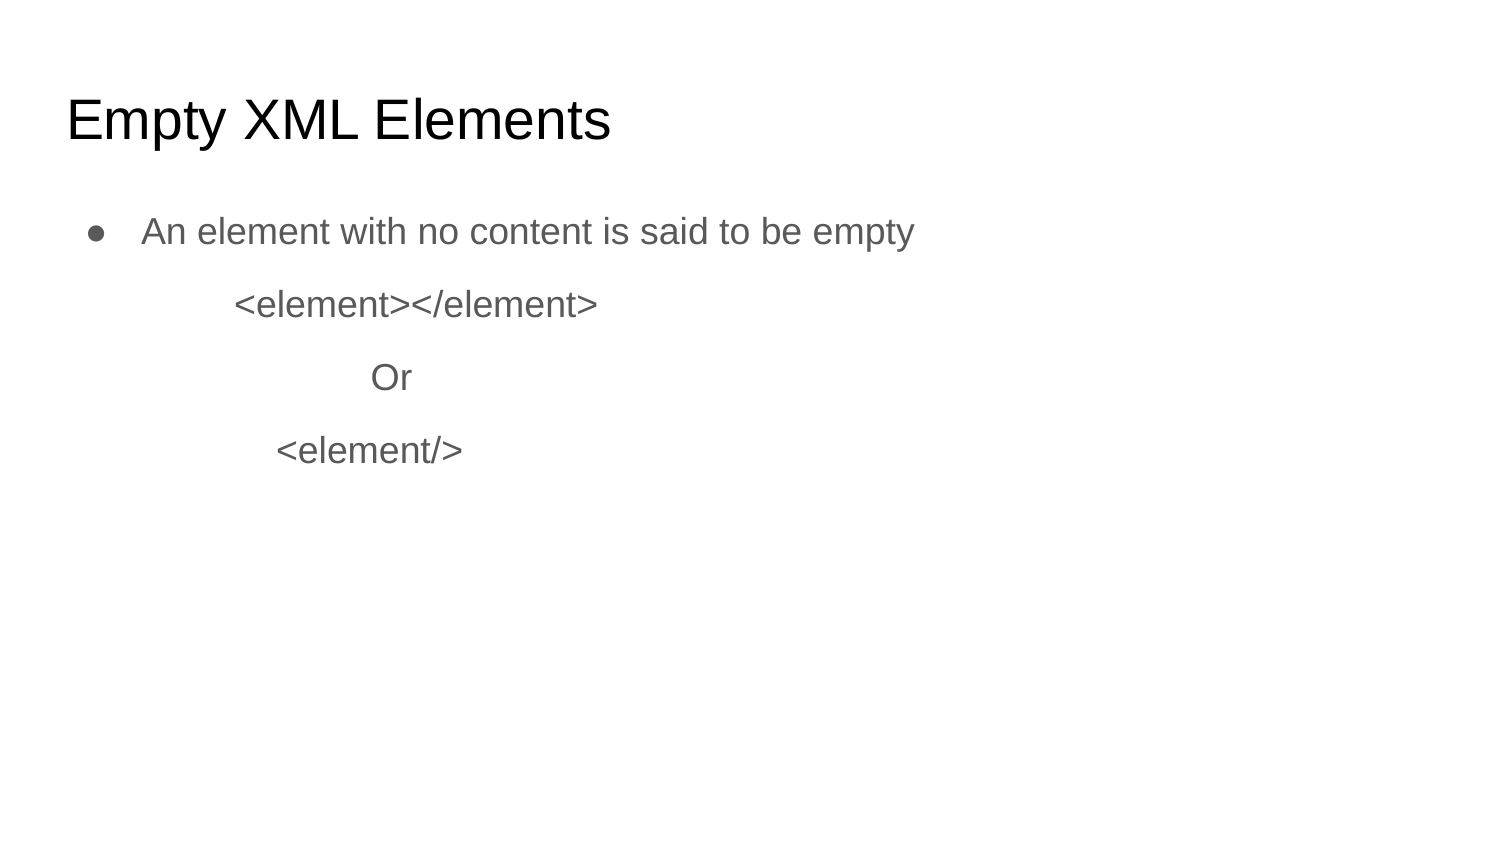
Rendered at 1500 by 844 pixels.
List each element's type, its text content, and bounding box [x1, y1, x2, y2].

title Empty XML Elements [51, 72, 1449, 167]
list An element with no content is said to be empty <element></element> Or <element/> [51, 189, 1449, 750]
